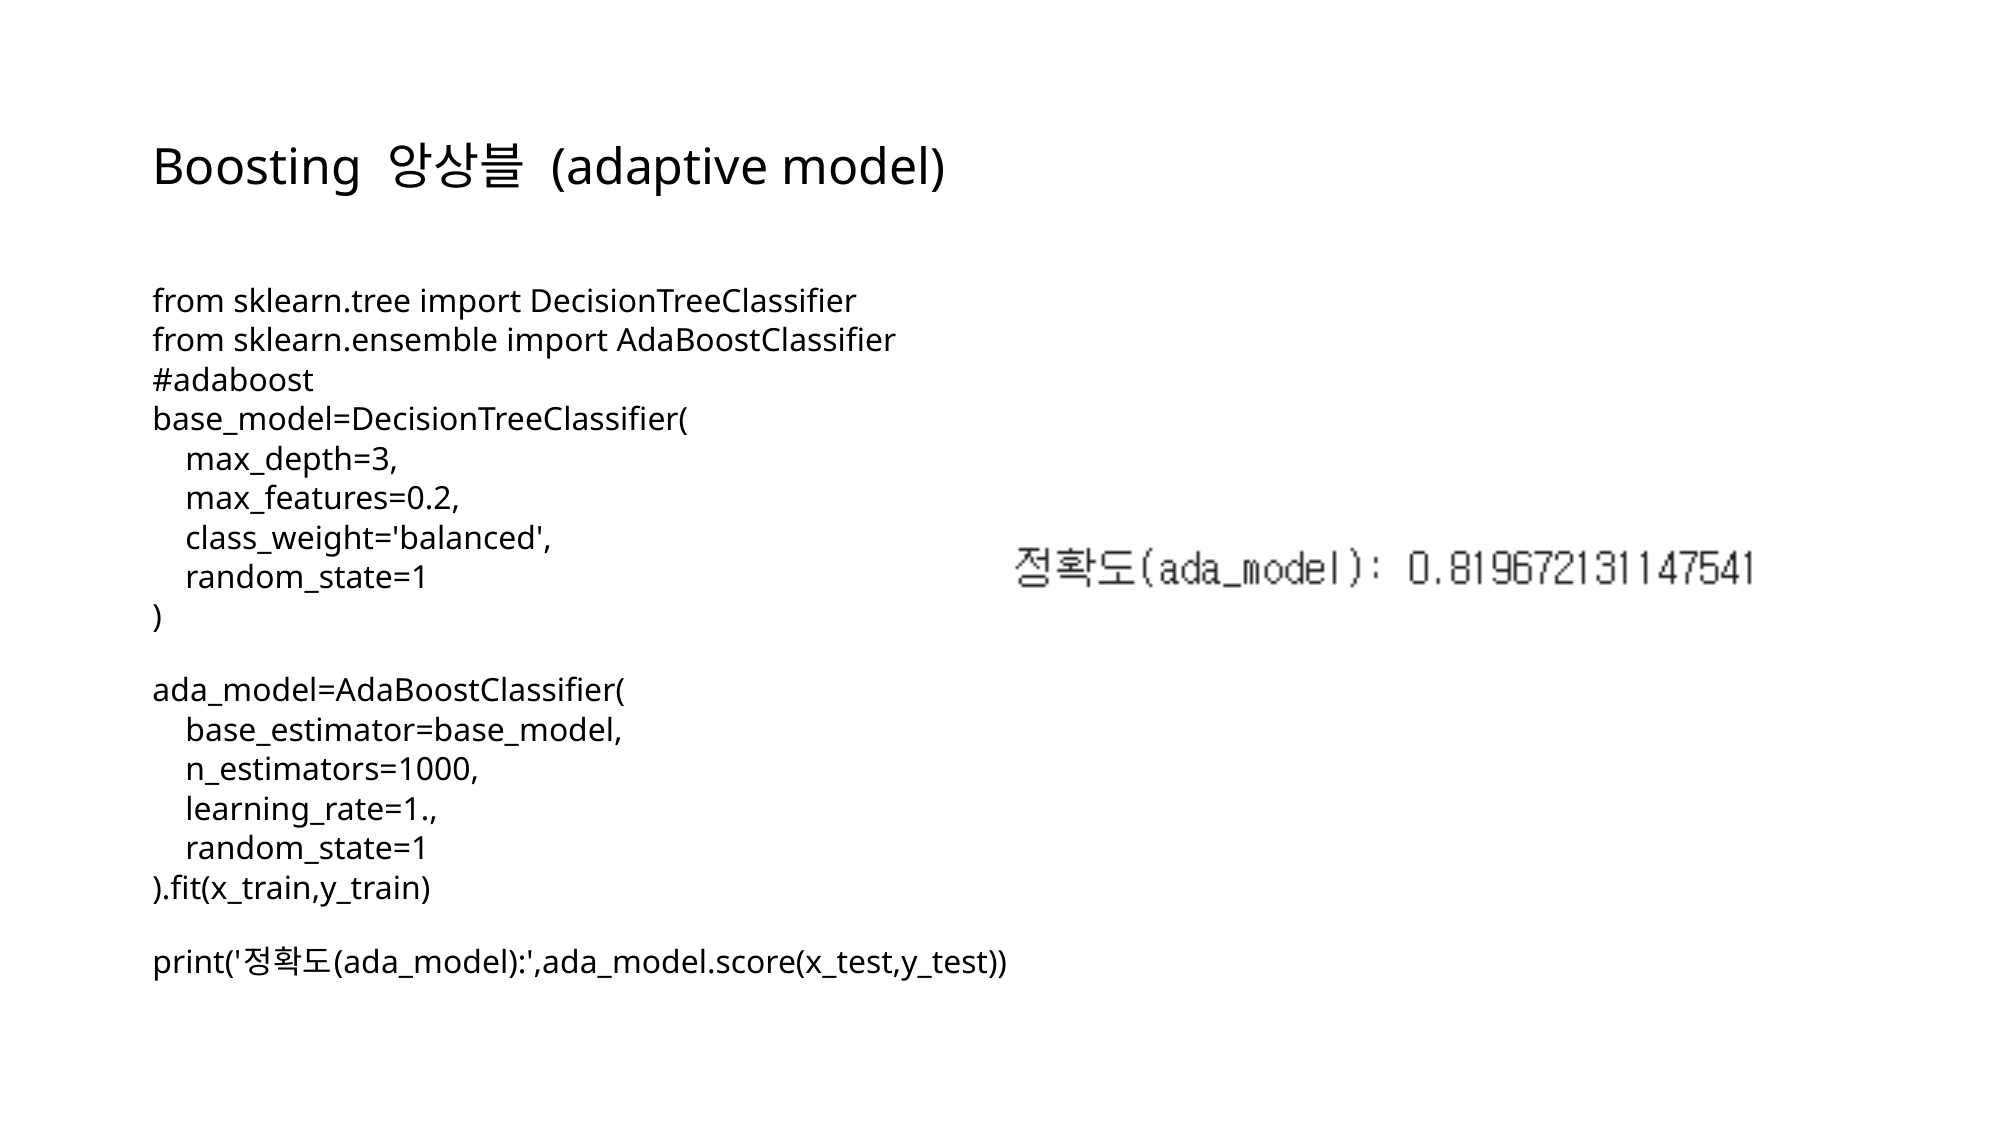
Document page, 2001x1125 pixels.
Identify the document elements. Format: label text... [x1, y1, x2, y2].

picture [999, 534, 1820, 591]
title Boosting 앙상블 (adaptive model) [137, 59, 1863, 277]
list from sklearn.tree import DecisionTreeClassifier from sklearn.ensemble import AdaBoostClassifier #adaboost base_model=DecisionTreeClassifier( max_depth=3, max_features=0.2, class_weight='balanced', random_state=1 ) ada_model=AdaBoostClassifier( base_estimator=base_model, n_estimators=1000, learning_rate=1., random_state=1 ).fit(x_train,y_train) print('정확도(ada_model):',ada_model.score(x_test,y_test)) [137, 277, 1863, 1014]
